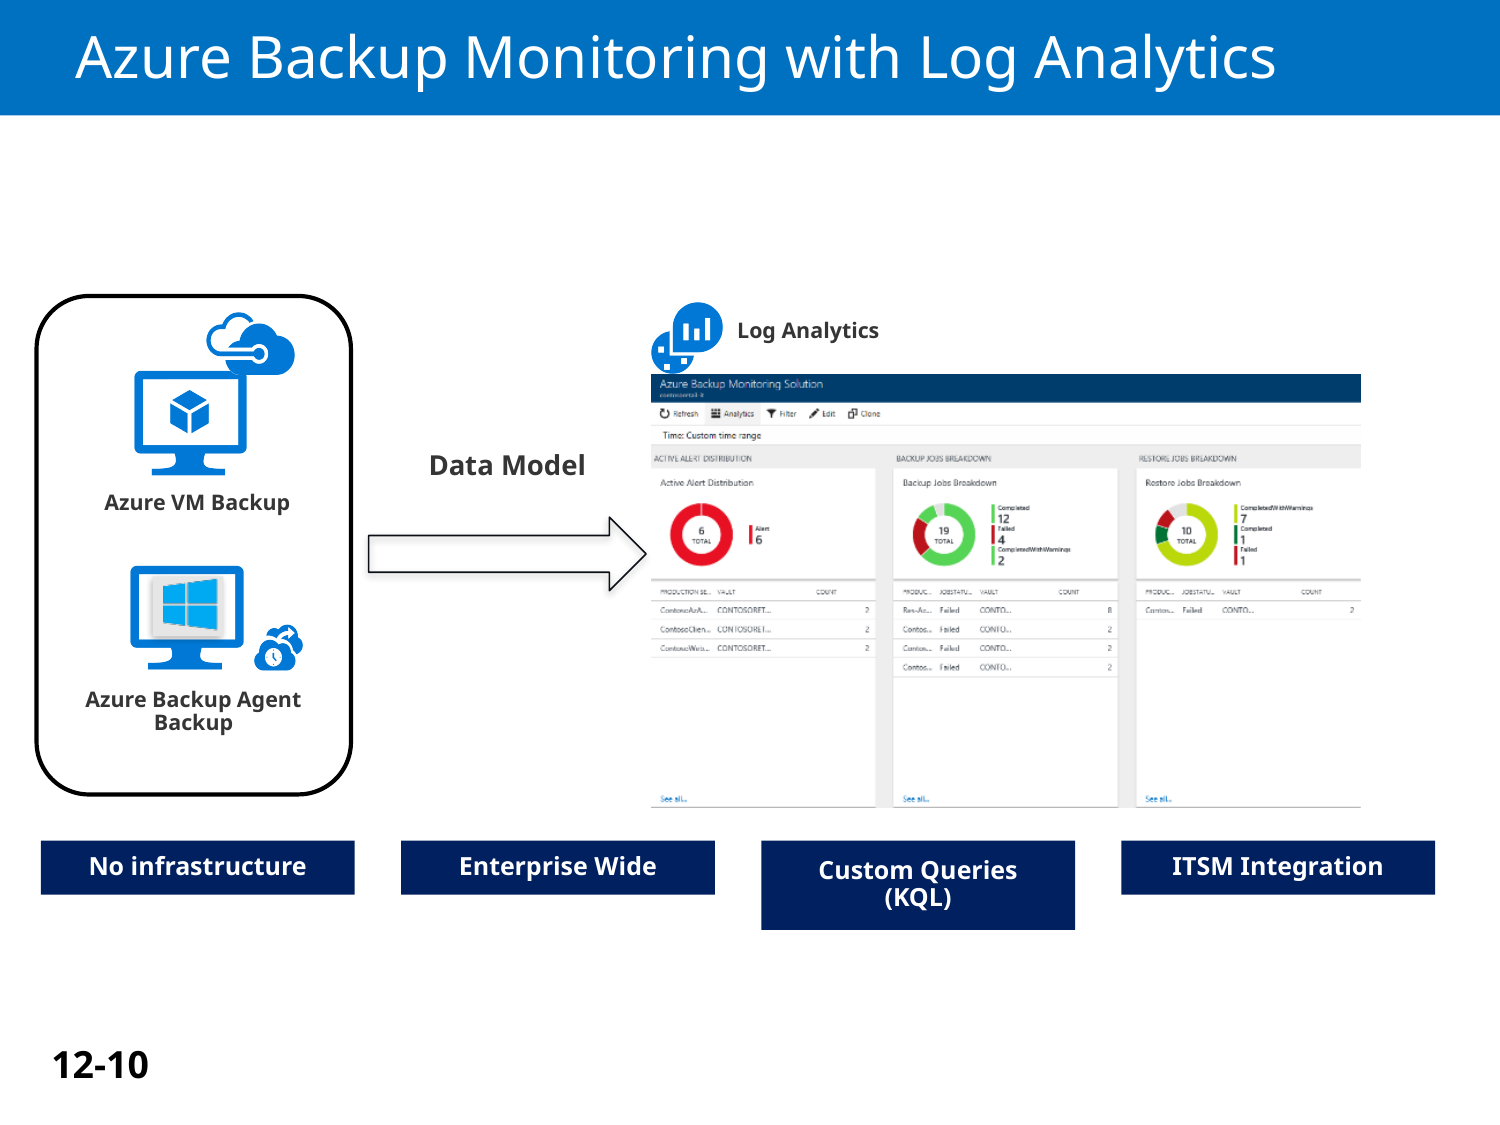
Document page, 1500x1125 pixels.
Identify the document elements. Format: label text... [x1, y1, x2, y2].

text_box 12-10 [36, 1033, 194, 1094]
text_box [36, 295, 1436, 904]
title Azure Backup Monitoring with Log Analytics [75, 0, 1351, 122]
